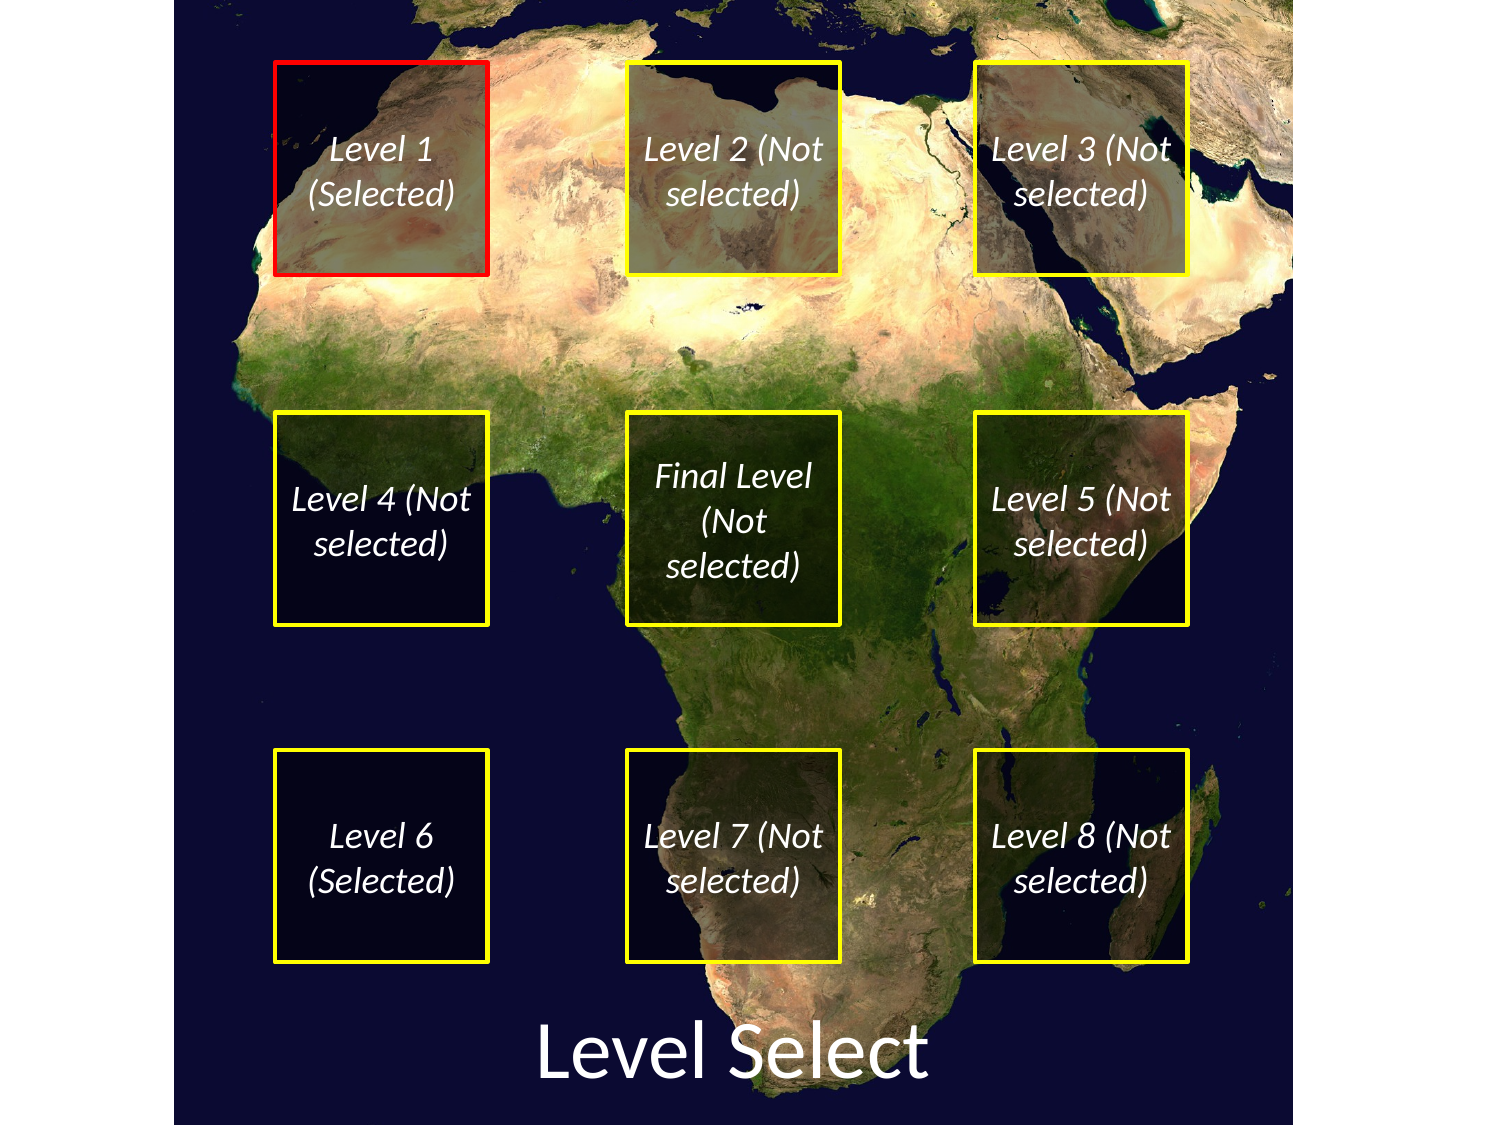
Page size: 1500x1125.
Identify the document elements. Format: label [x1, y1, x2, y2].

picture [174, 0, 1293, 1125]
